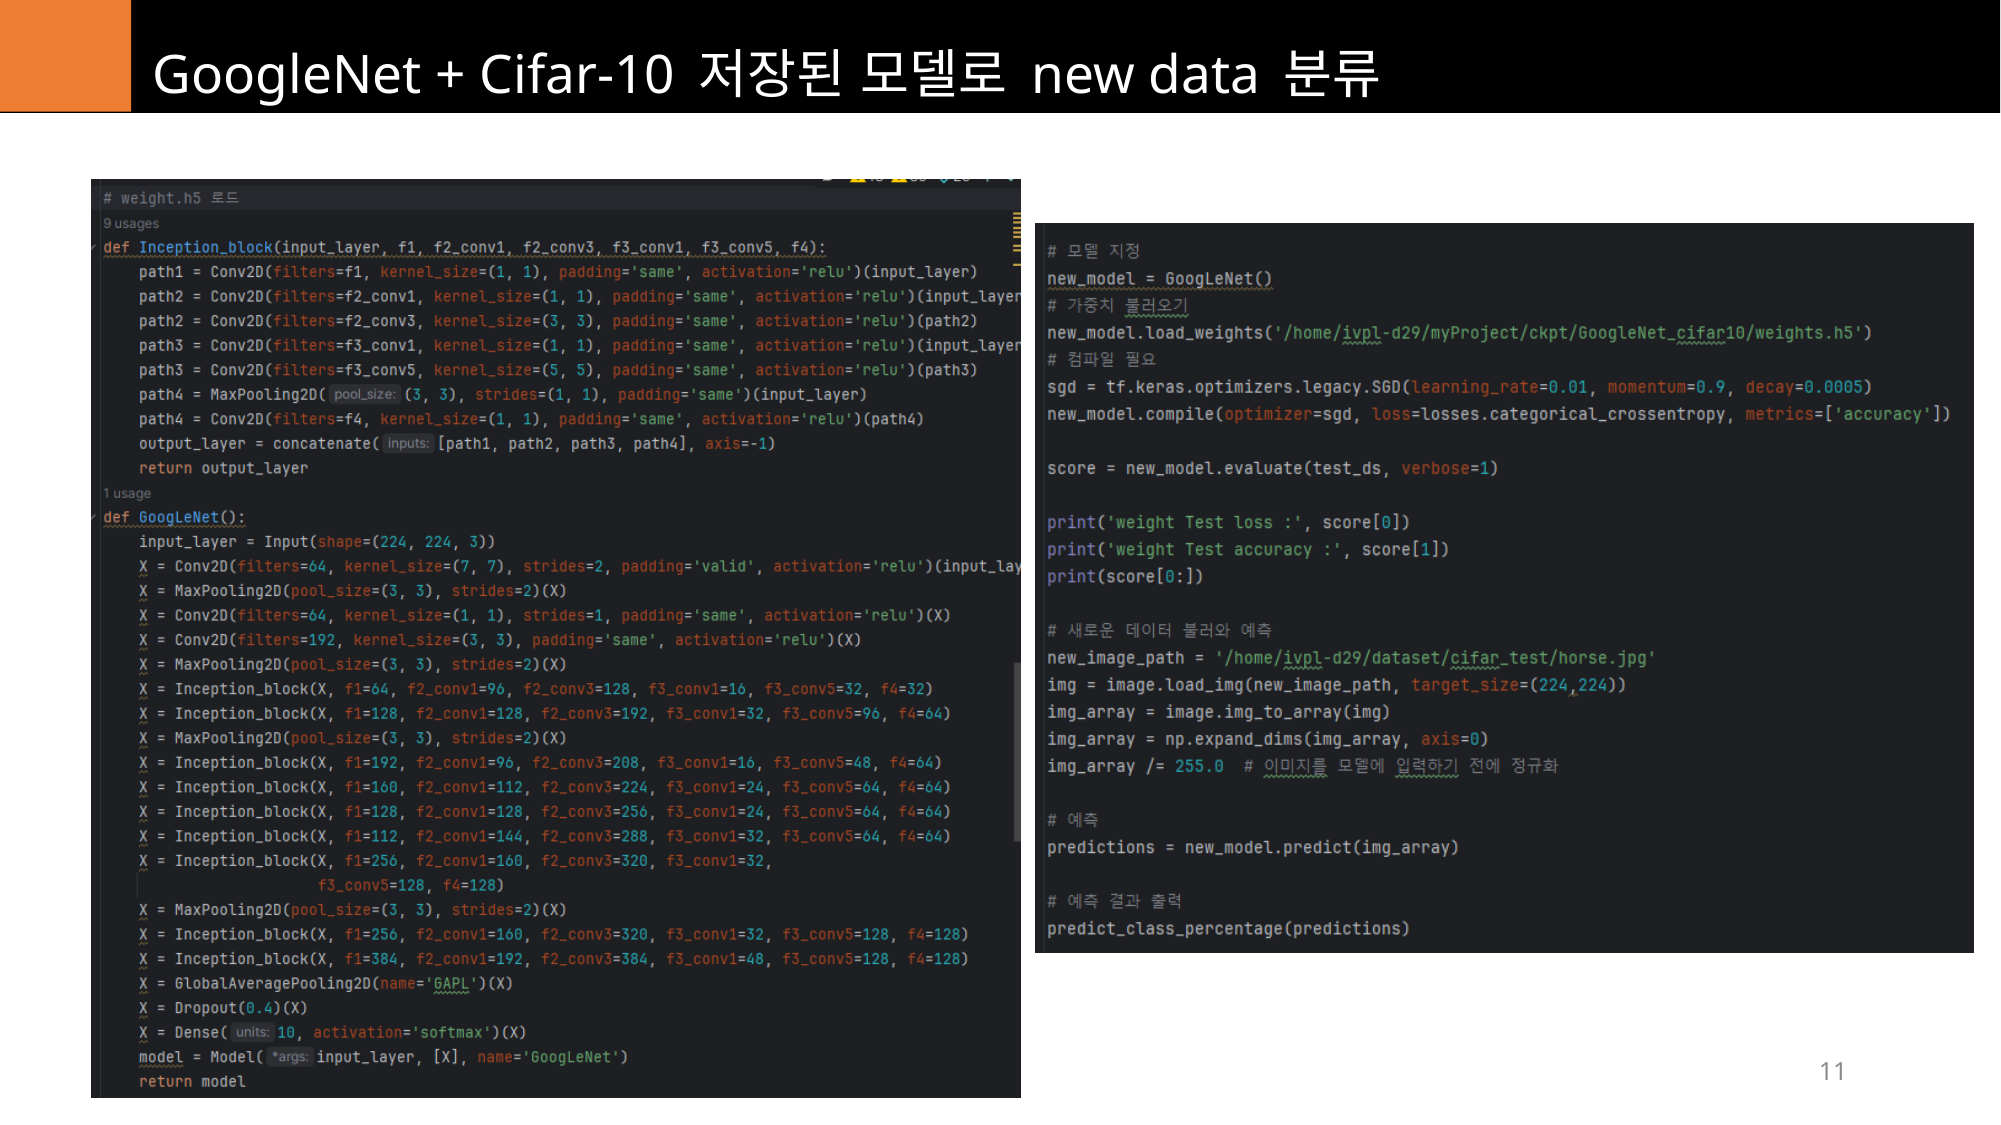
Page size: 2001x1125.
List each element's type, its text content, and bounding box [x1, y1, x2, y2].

title GoogleNet + Cifar-10 저장된 모델로 new data 분류 [137, 0, 2000, 112]
slide_number 11 [1412, 1042, 1863, 1103]
picture [1035, 223, 1974, 953]
picture [91, 179, 1021, 1098]
